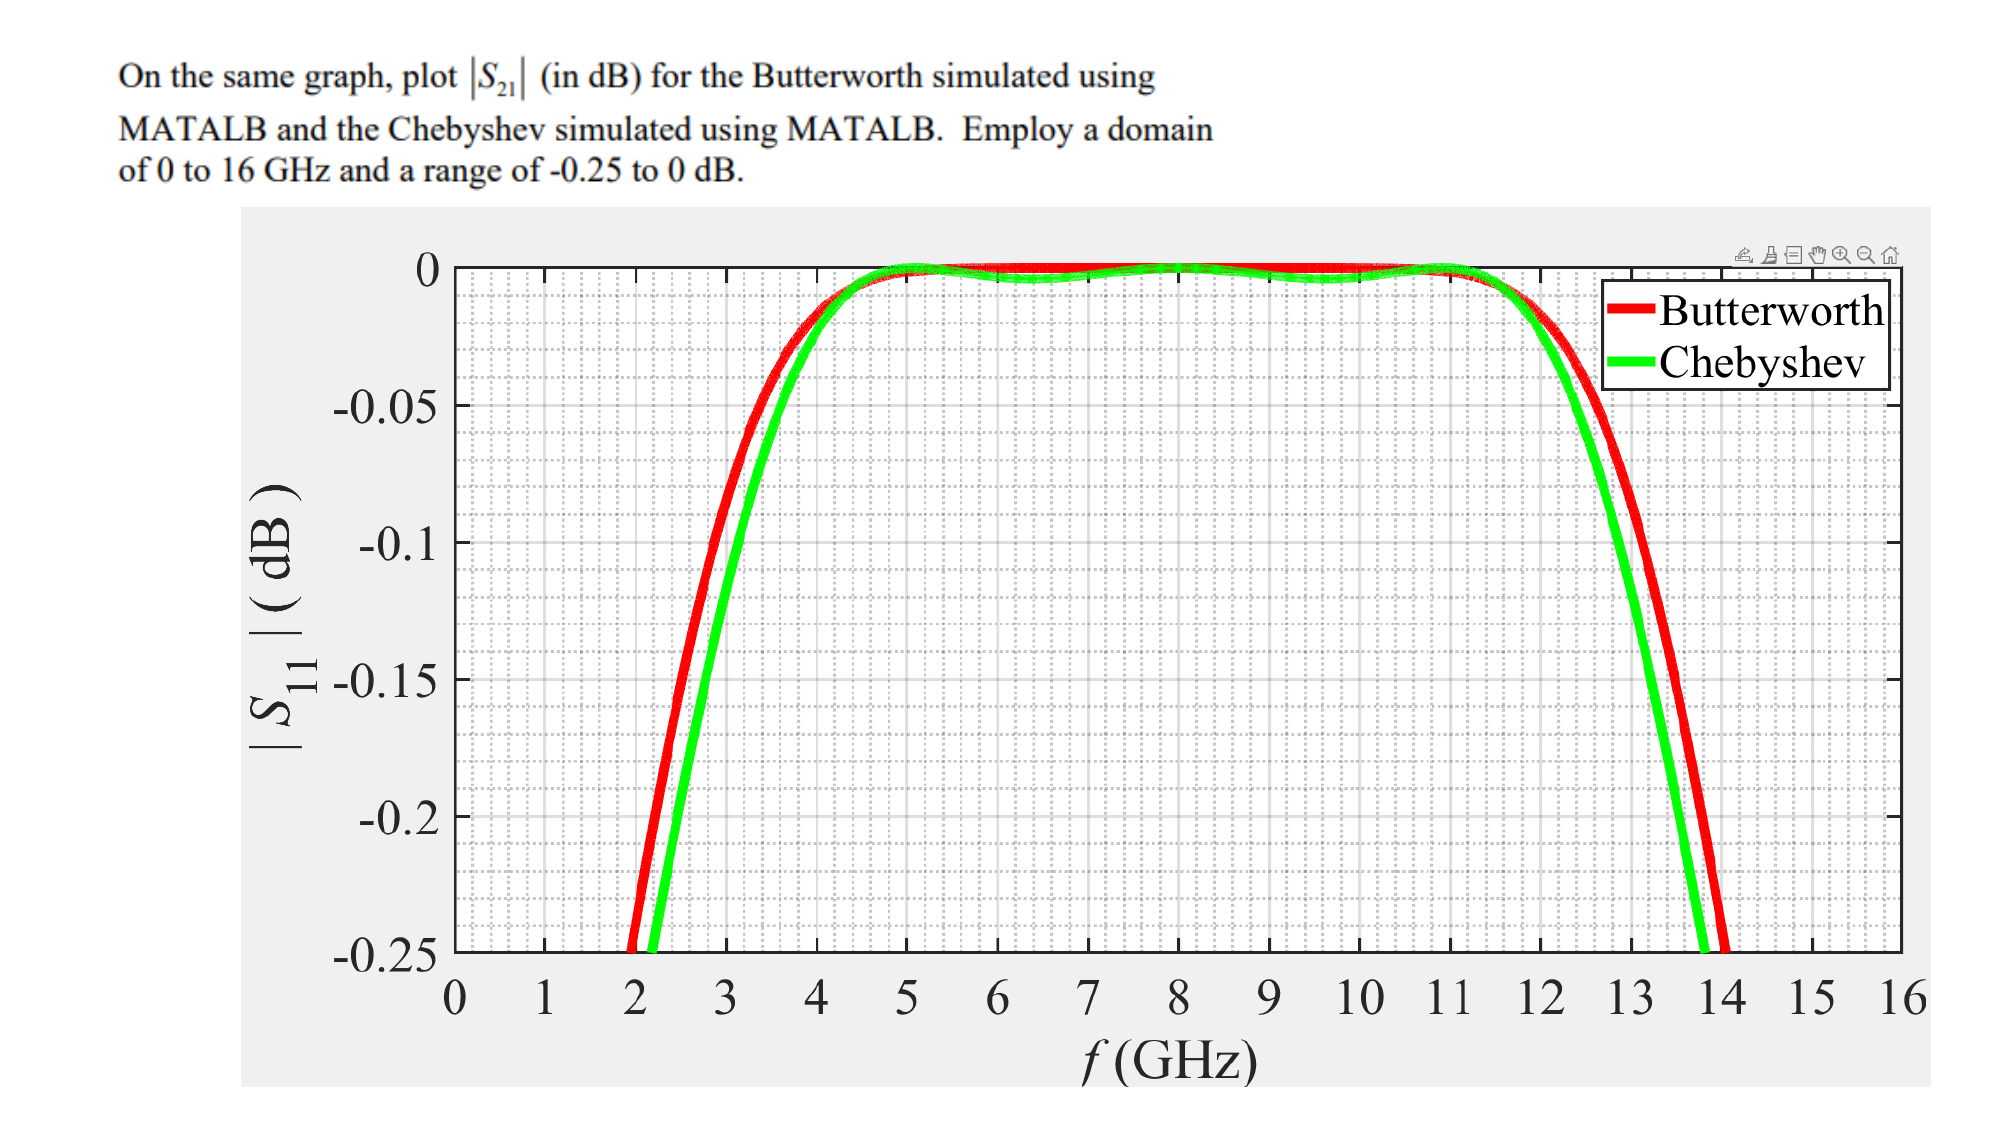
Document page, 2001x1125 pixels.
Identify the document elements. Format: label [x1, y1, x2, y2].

picture [241, 207, 1931, 1088]
picture [117, 52, 1249, 196]
